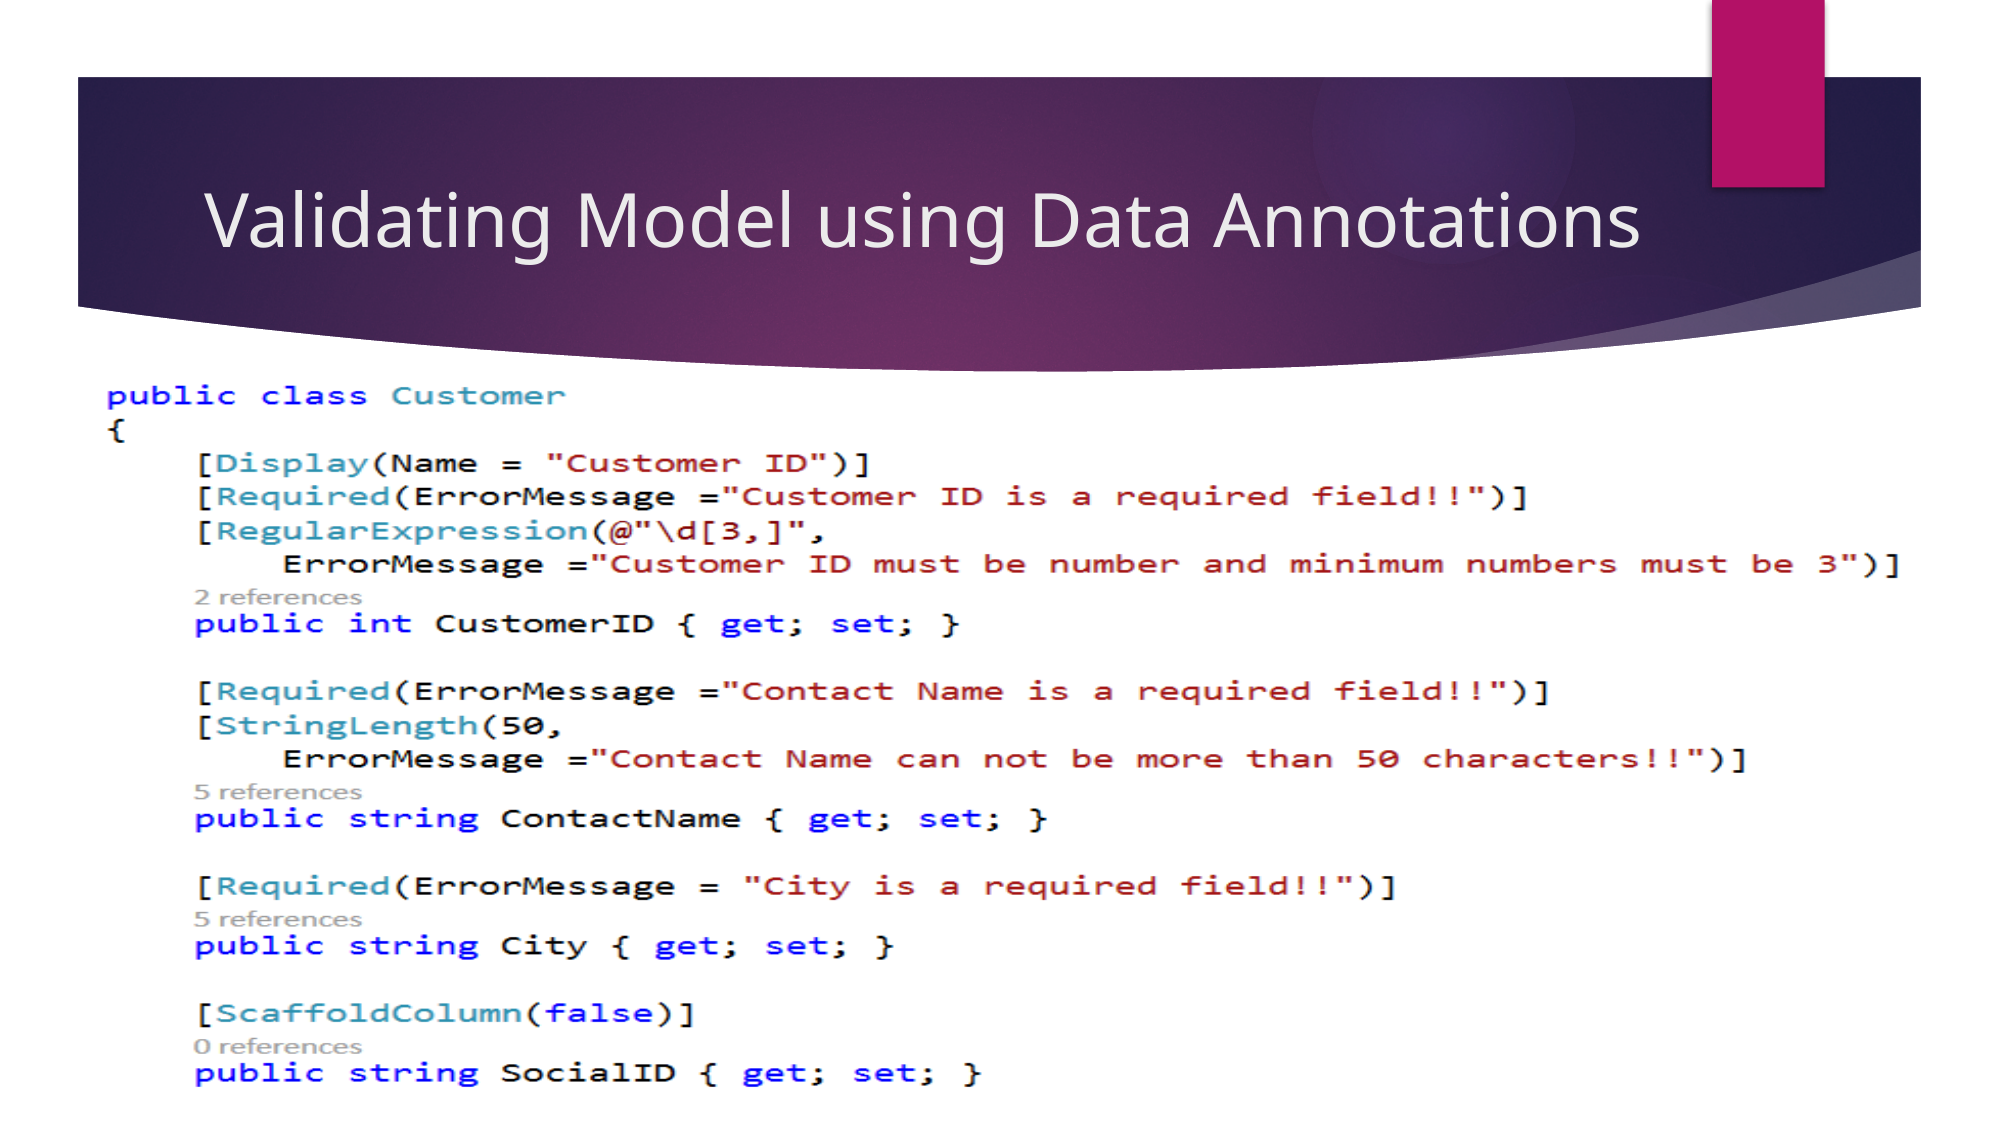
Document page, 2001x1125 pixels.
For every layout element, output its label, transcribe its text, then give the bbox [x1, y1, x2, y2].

title Validating Model using Data Annotations [189, 159, 1730, 276]
picture [87, 378, 1910, 1091]
